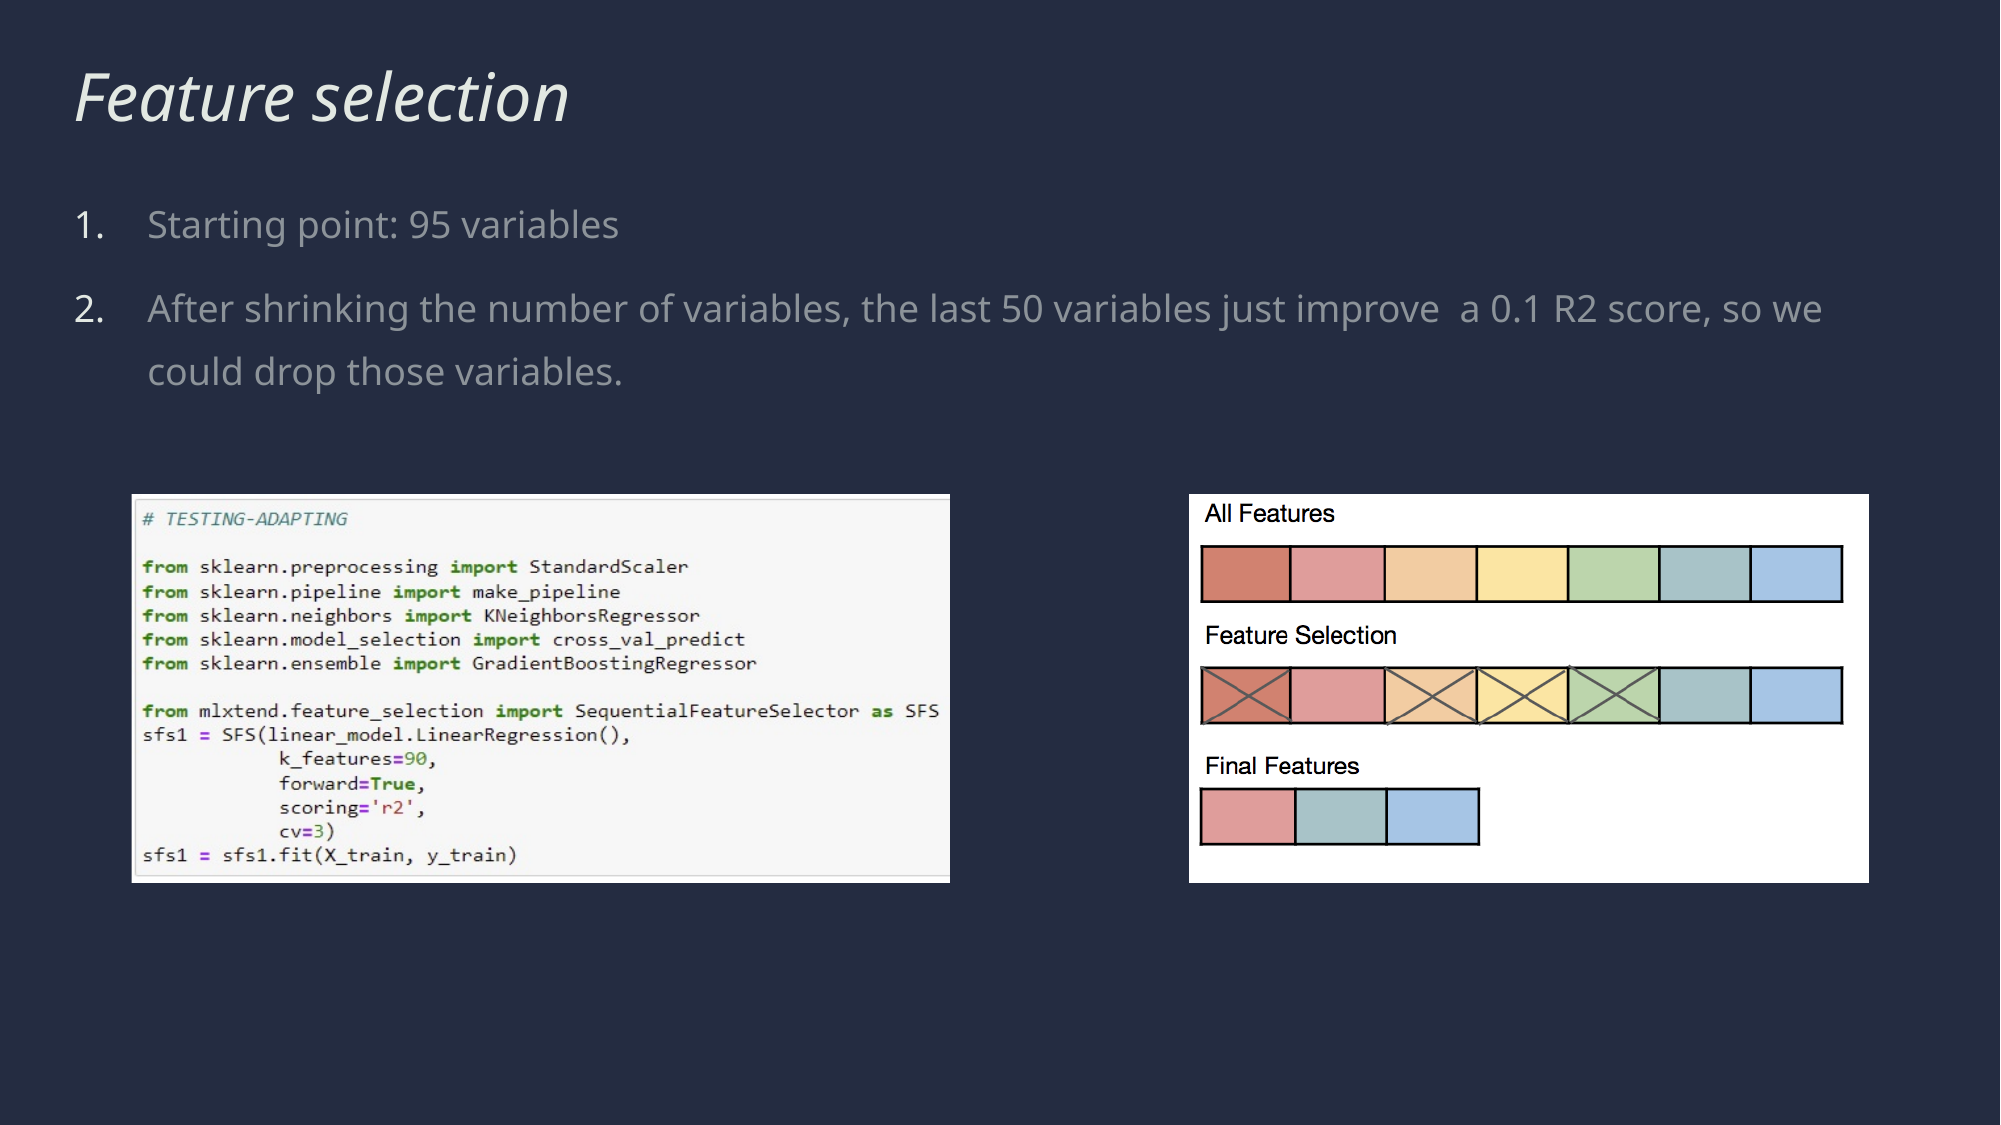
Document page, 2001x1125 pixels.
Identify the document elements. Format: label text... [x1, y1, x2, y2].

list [1188, 494, 1869, 883]
picture [131, 494, 951, 883]
text_box Starting point: 95 variables After shrinking the number of variables, the last 50 variables just improve a 0.1 R2 score, so we could drop those variables. [73, 182, 1926, 960]
title Feature selection [73, 63, 1928, 251]
